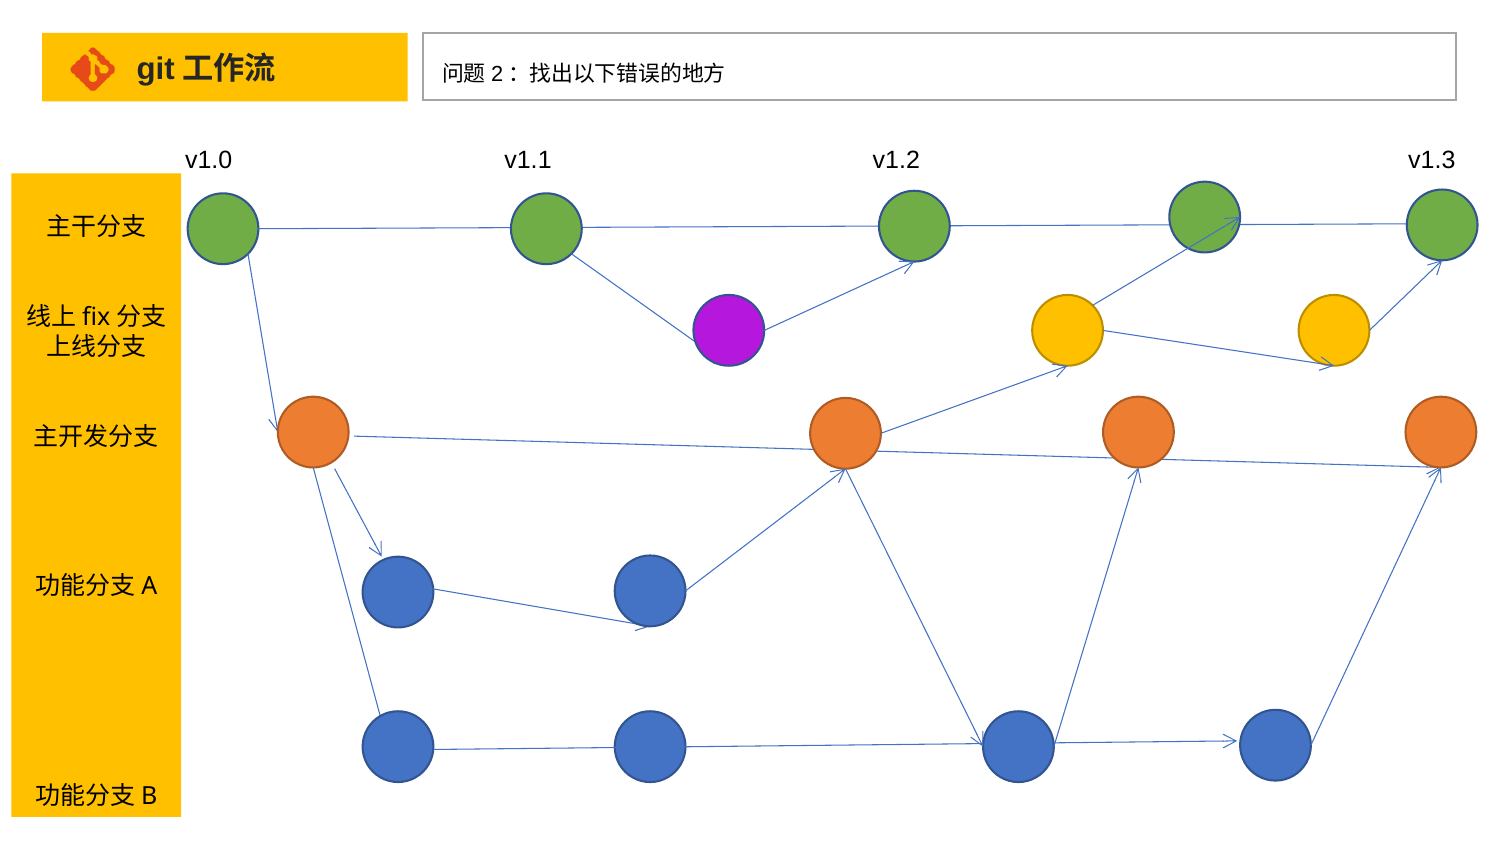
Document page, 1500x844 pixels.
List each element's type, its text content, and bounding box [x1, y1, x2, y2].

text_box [17, 136, 1498, 825]
text_box [41, 32, 125, 102]
text_box git工作流 [125, 32, 409, 102]
text_box [422, 32, 1457, 101]
picture [66, 43, 119, 95]
text_box 问题2：找出以下错误的地方 [431, 46, 1449, 93]
